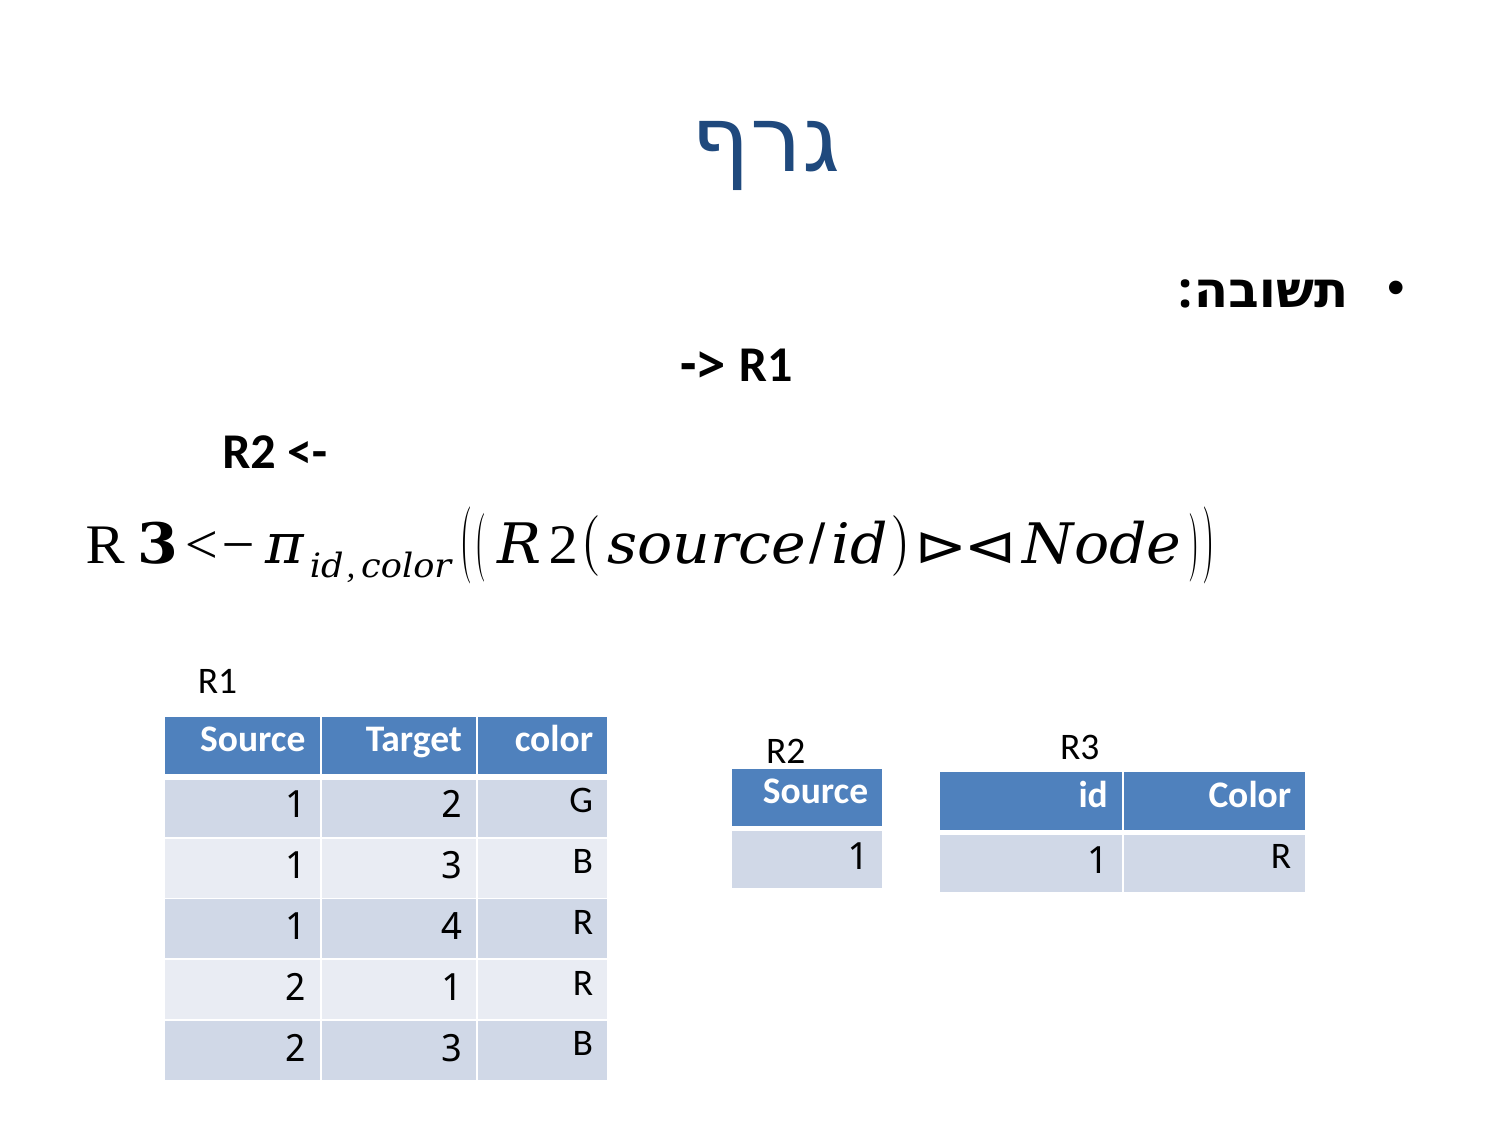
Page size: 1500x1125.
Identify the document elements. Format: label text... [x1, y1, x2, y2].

text_box R3 [1026, 714, 1115, 820]
text_box R1 [164, 648, 252, 754]
table_cell 1 [322, 960, 476, 1019]
table_cell 3 [322, 1021, 476, 1080]
table_header id [940, 772, 1122, 830]
table_cell R [478, 899, 607, 958]
table_cell B [478, 1021, 607, 1080]
table_cell R [1124, 835, 1305, 892]
table_header Color [1124, 772, 1305, 830]
table_cell B [478, 839, 607, 898]
table_cell 2 [165, 1021, 320, 1080]
table_cell 1 [165, 899, 320, 958]
table_header Source [165, 717, 320, 774]
table_cell R [478, 960, 607, 1019]
table_header Source [732, 769, 882, 826]
table_cell 1 [165, 839, 320, 898]
table_header color [478, 717, 607, 774]
table_cell 1 [165, 780, 320, 837]
text_box R2 [732, 718, 821, 824]
text_box גרף [90, 41, 1441, 229]
table_cell 2 [322, 780, 476, 837]
table_cell 1 [940, 835, 1122, 892]
table_cell 2 [165, 960, 320, 1019]
table_cell 1 [732, 831, 882, 888]
table_cell G [478, 780, 607, 837]
table_cell 4 [322, 899, 476, 958]
table_cell 3 [322, 839, 476, 898]
table_header Target [322, 717, 476, 774]
list תשובה: [194, 249, 1420, 301]
